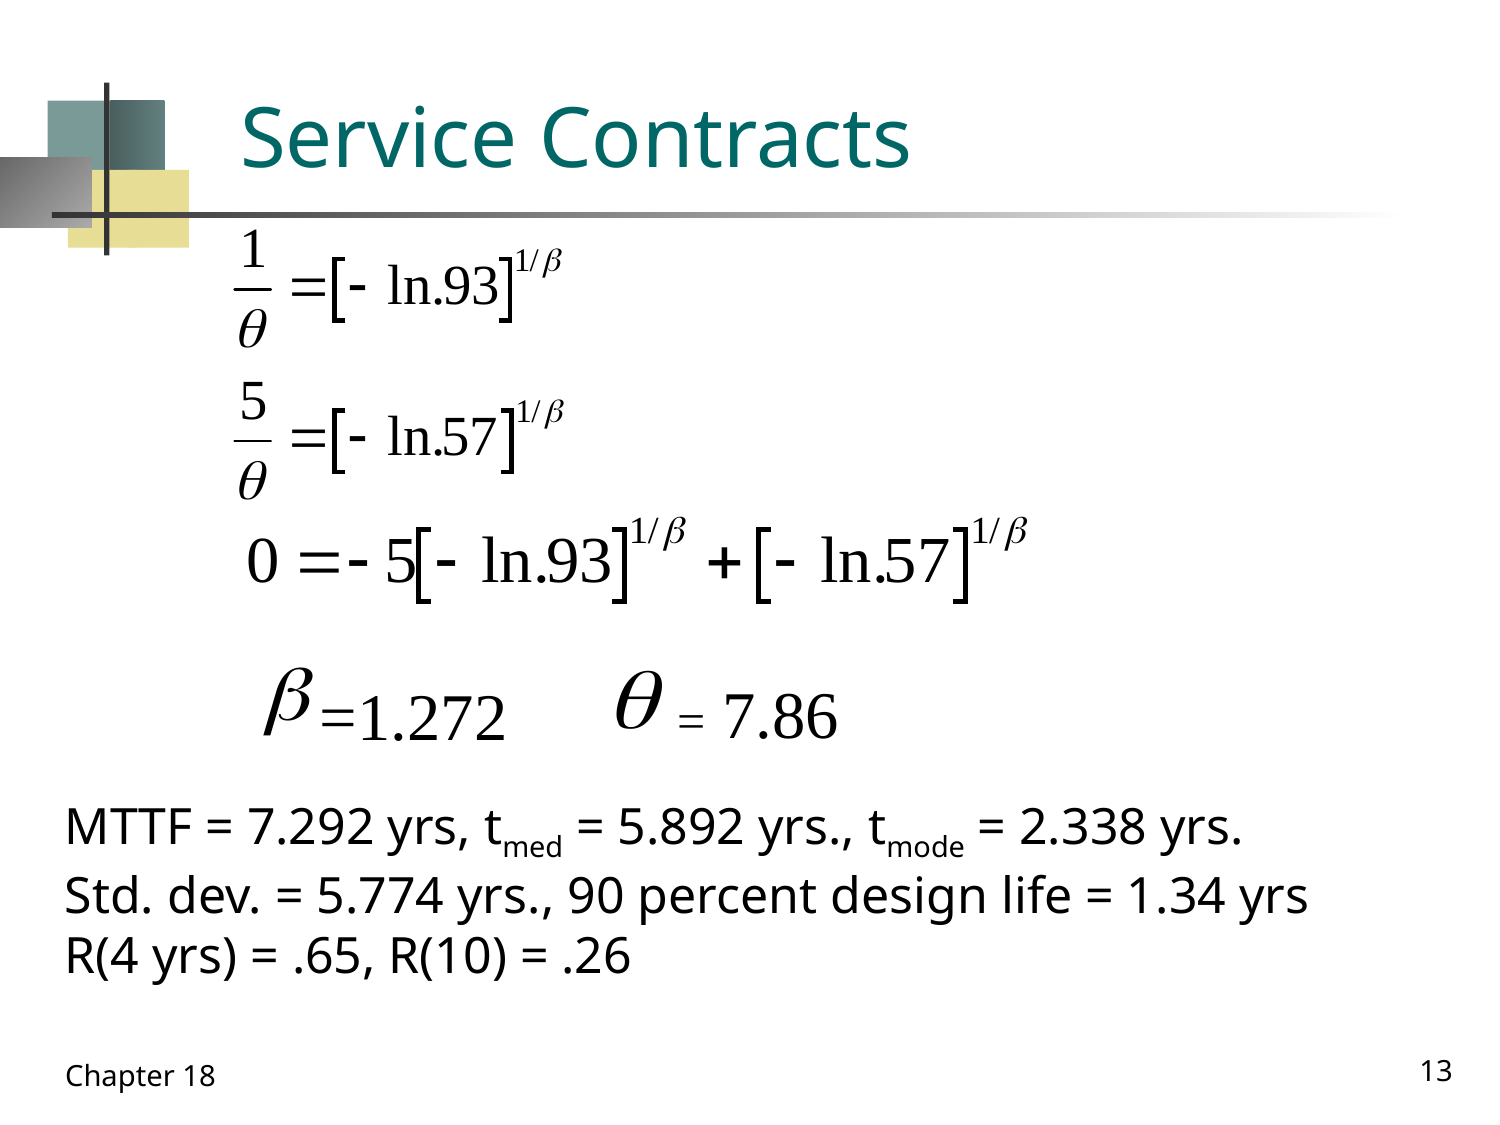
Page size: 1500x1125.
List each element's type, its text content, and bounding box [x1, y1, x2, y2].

slide_number 13 [1154, 1023, 1468, 1100]
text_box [249, 649, 513, 752]
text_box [224, 212, 576, 515]
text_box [599, 649, 838, 750]
text_box MTTF = 7.292 yrs, tmed = 5.892 yrs., tmode = 2.338 yrs. Std. dev. = 5.774 yrs., 90 percent design life = 1.34 yrs R(4 yrs) = .65, R(10) = .26 [49, 787, 1413, 991]
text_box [237, 499, 1038, 616]
title Service Contracts [225, 62, 1391, 193]
slide_number Chapter 18 [49, 1024, 363, 1101]
